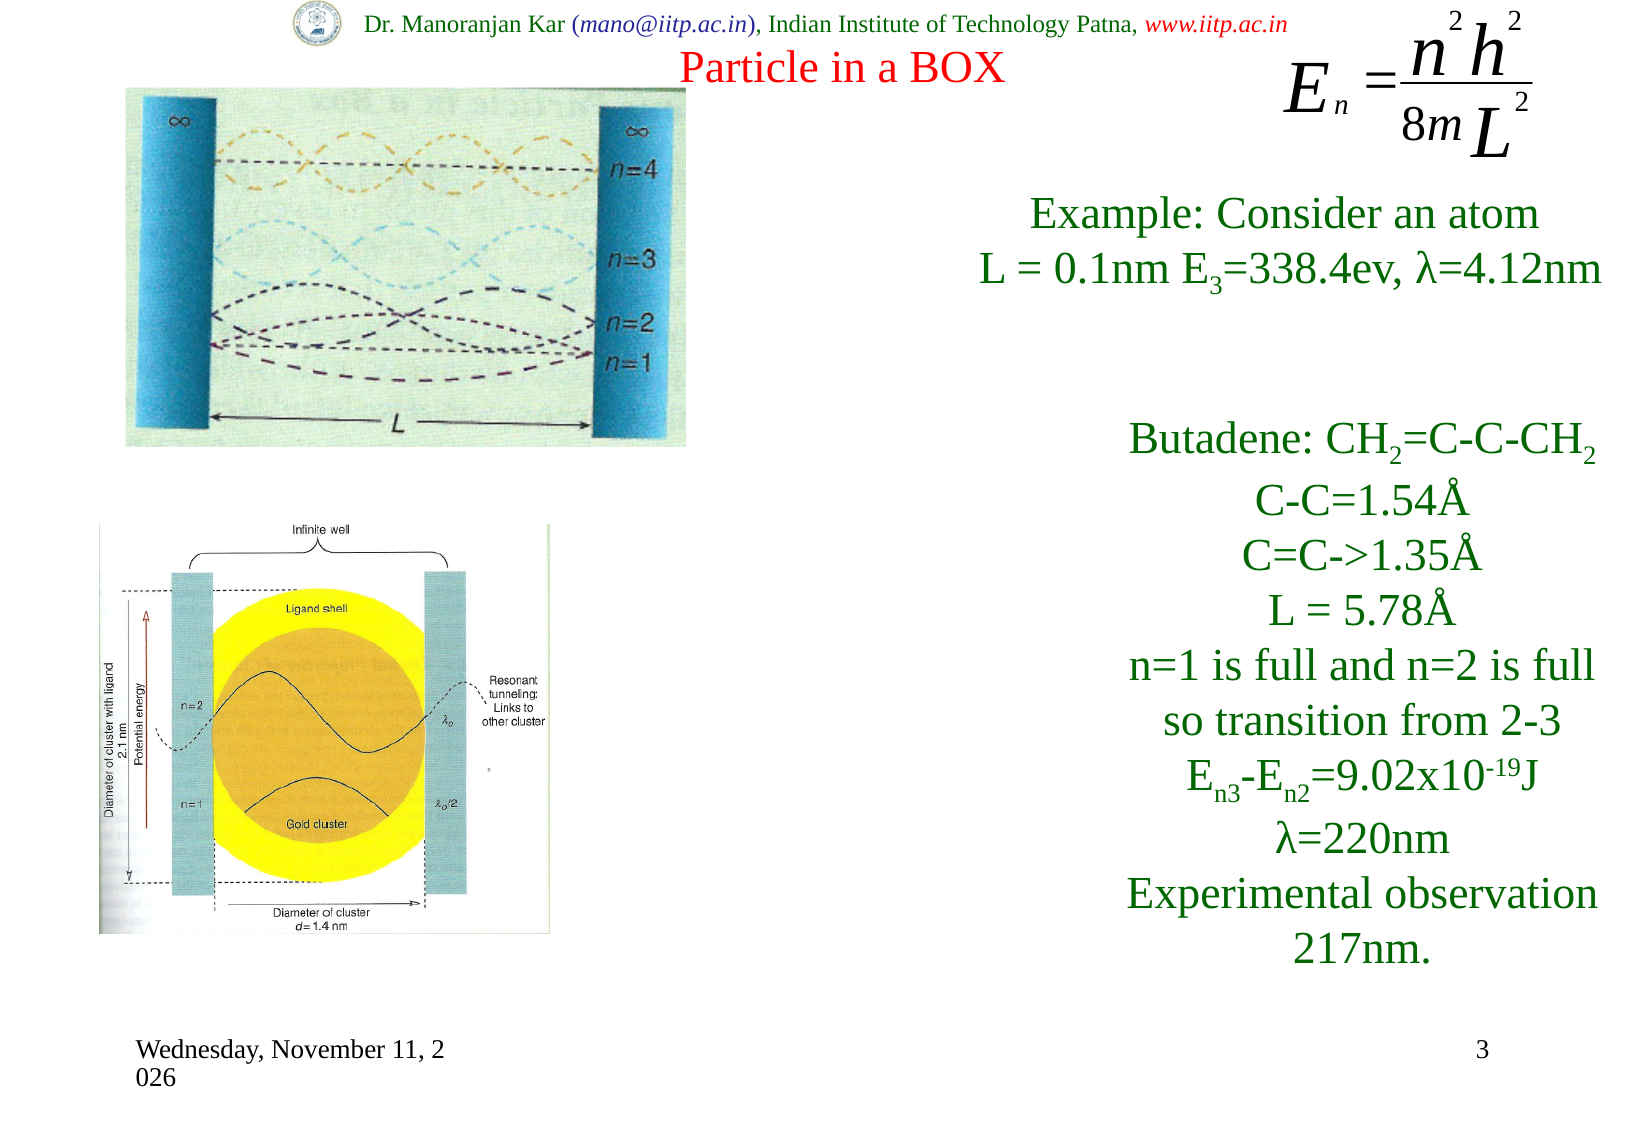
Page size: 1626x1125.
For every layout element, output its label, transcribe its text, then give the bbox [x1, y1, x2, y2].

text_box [291, 0, 1310, 47]
text_box Particle in a BOX [664, 55, 1021, 99]
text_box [1274, 0, 1542, 167]
picture [99, 524, 551, 935]
text_box Butadene: CH2=C-C-CH2 C-C=1.54Å C=C->1.35Å L = 5.78Å n=1 is full and n=2 is full so transition from 2-3 En3-En2=9.02x10-19J λ=220nm Experimental observation 217nm. [1099, 399, 1625, 980]
picture [124, 87, 687, 448]
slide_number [121, 1024, 461, 1101]
slide_number 3 [1164, 1024, 1504, 1101]
text_box Example: Consider an atom L = 0.1nm E3=338.4ev, λ=4.12nm [964, 174, 1617, 308]
